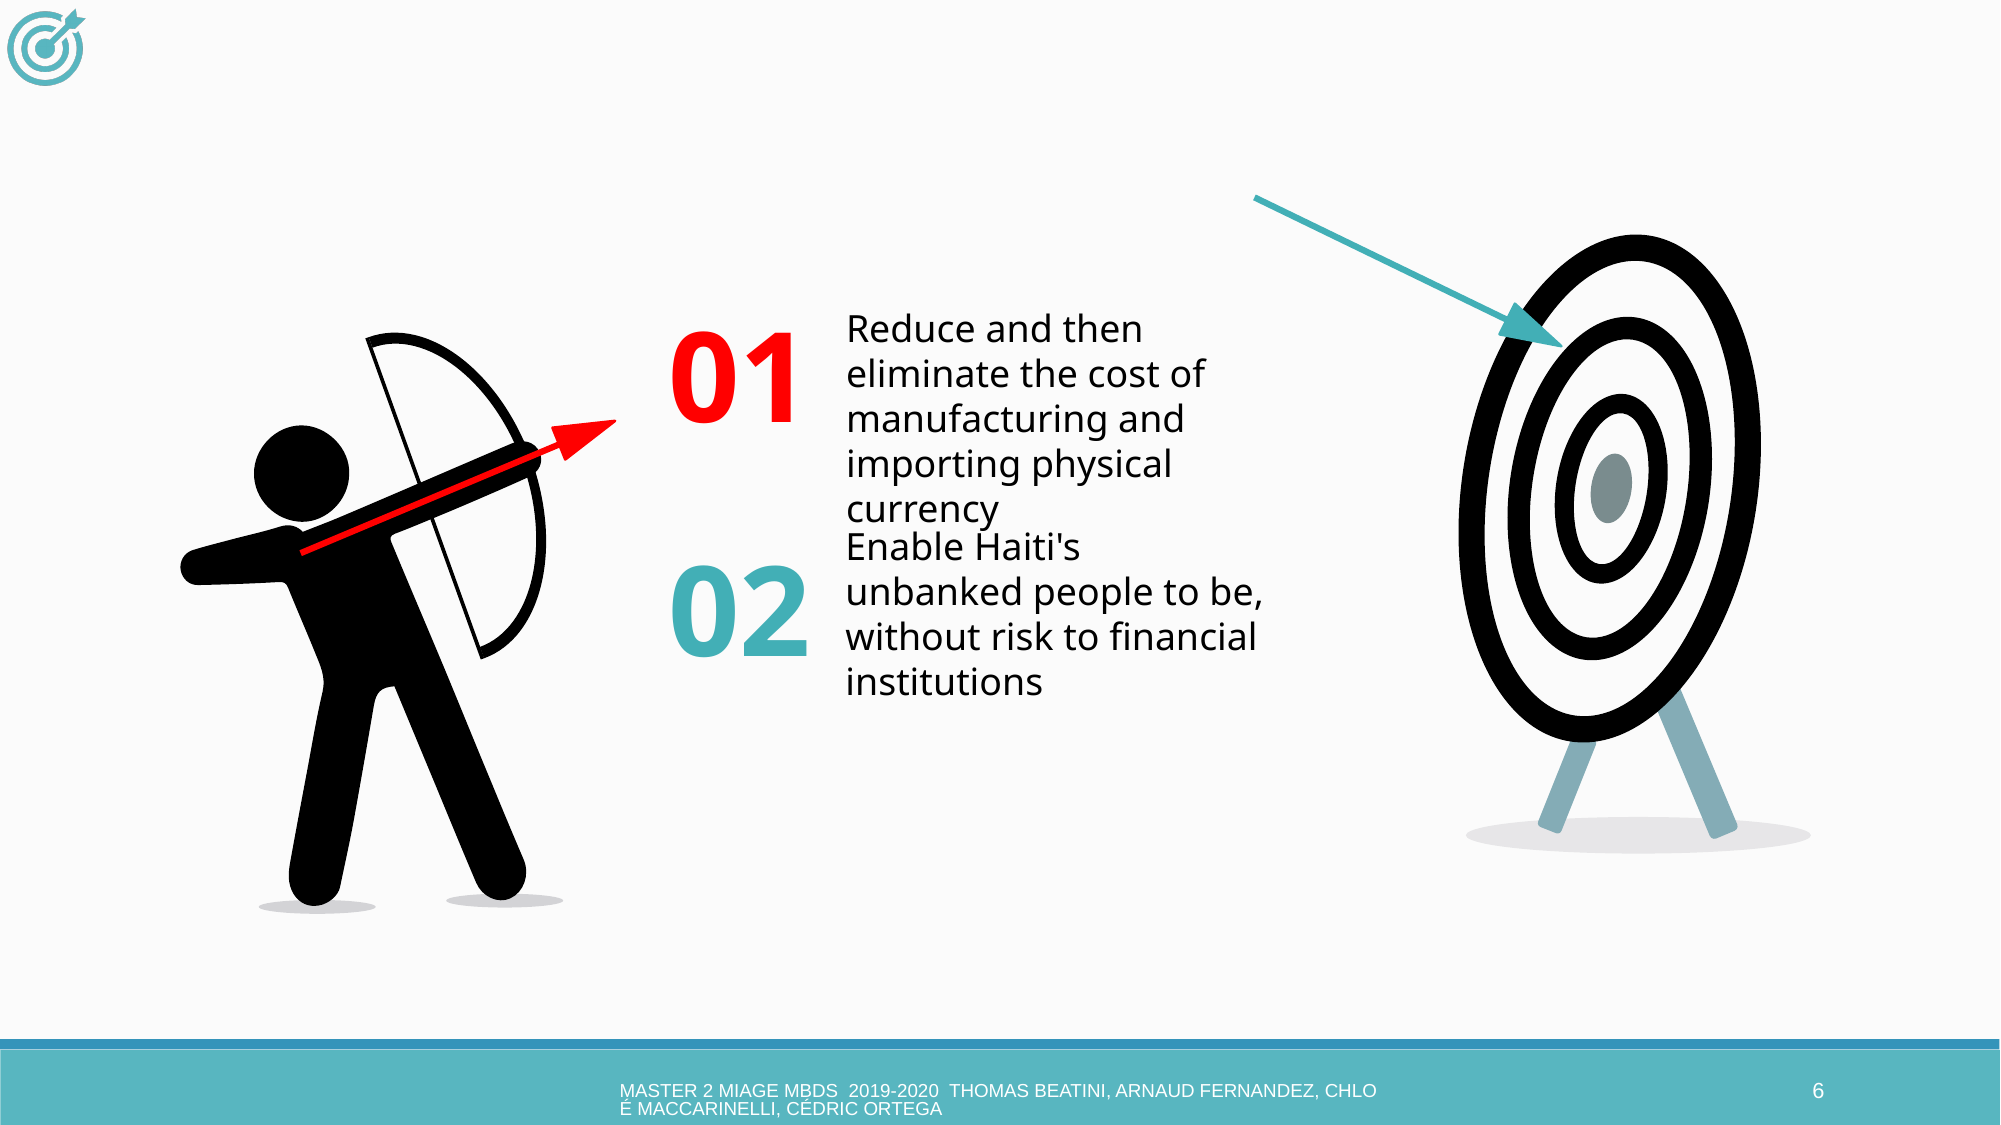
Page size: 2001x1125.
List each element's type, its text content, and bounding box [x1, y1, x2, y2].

text_box Enable Haiti's unbanked people to be, without risk to financial institutions [830, 515, 1284, 756]
text_box Reduce and then eliminate the cost of manufacturing and importing physical currency [831, 298, 1285, 583]
text_box 02 [625, 523, 886, 689]
text_box [1464, 815, 1813, 855]
footer MASTER 2 MIAGE MBDS 2019-2020 Thomas Beatini, Arnaud Fernandez, Chloé Maccarinelli, Cédric Ortega [604, 1059, 1396, 1120]
text_box [1673, 753, 1739, 841]
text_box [1461, 231, 1758, 745]
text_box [1251, 201, 1570, 341]
slide_number 6 [1624, 1059, 1840, 1120]
text_box [1536, 753, 1595, 835]
text_box 01 [593, 290, 886, 456]
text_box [178, 315, 618, 915]
text_box [0, 0, 95, 95]
